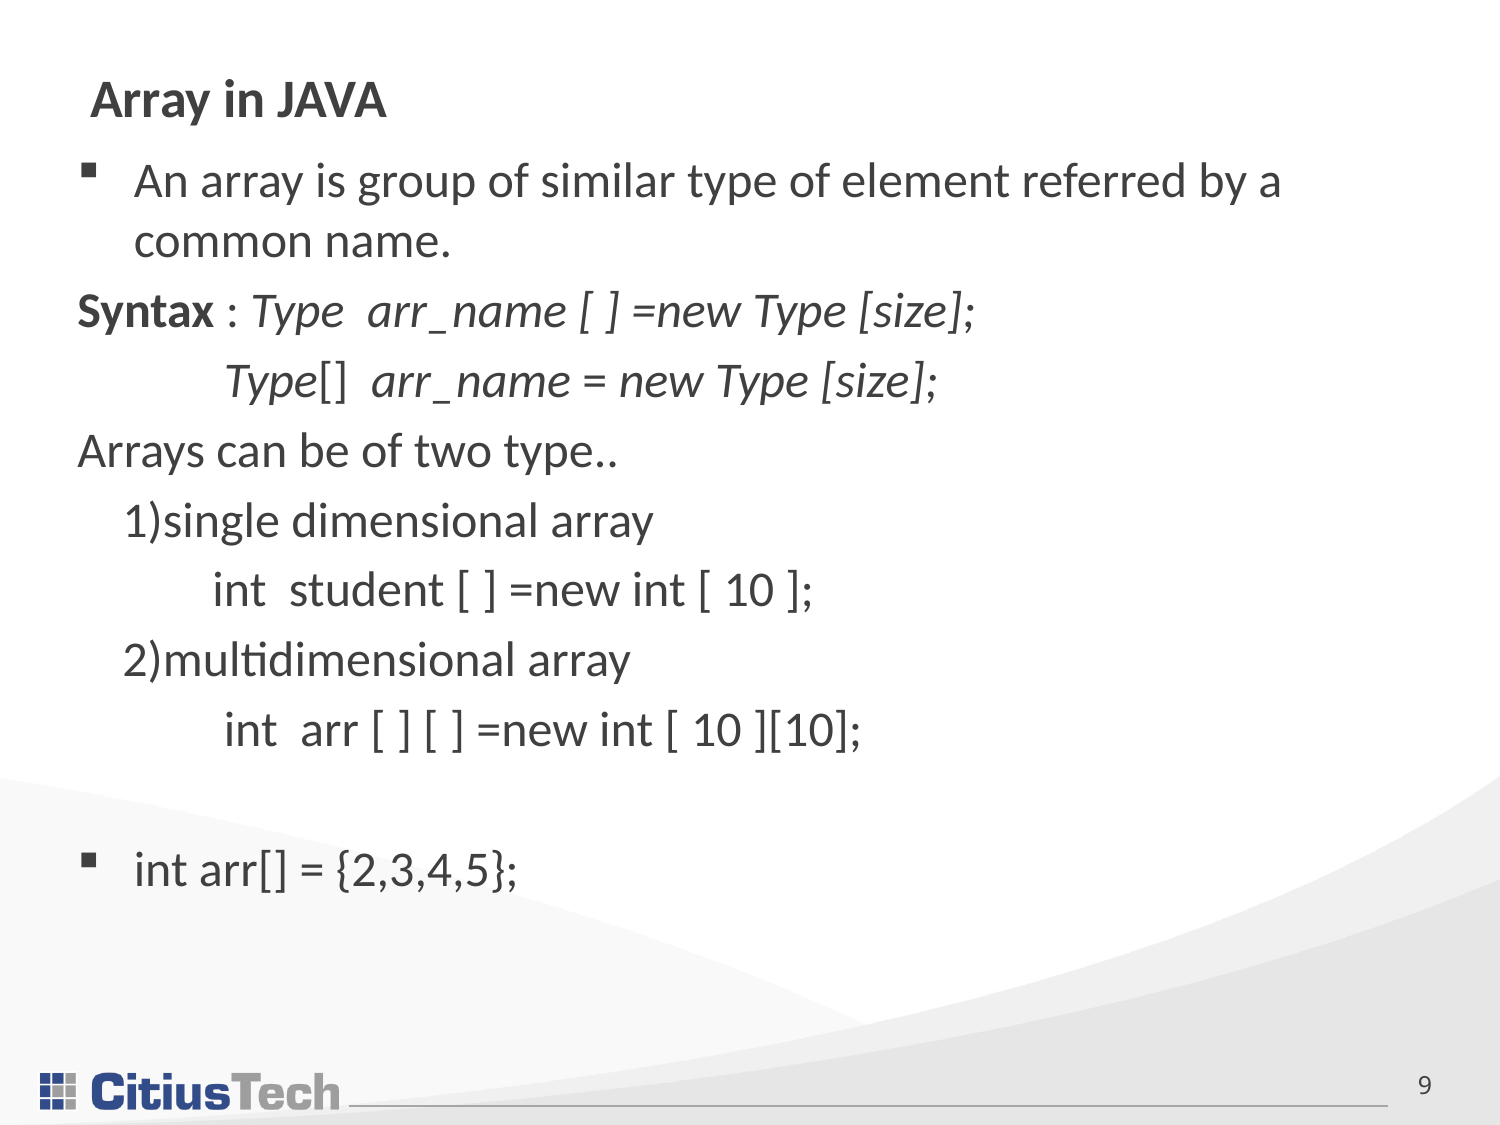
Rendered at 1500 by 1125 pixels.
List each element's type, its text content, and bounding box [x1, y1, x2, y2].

picture [0, 0, 1500, 1125]
title Array in JAVA [75, 37, 1425, 155]
list An array is group of similar type of element referred by a common name. Syntax : Type arr_name [ ] =new Type [size]; Type[] arr_name = new Type [size]; Arrays can be of two type.. 1)single dimensional array int student [ ] =new int [ 10 ]; 2)multidimensional array int arr [ ] [ ] =new int [ 10 ][10]; int arr[] = {2,3,4,5}; [62, 139, 1425, 1100]
